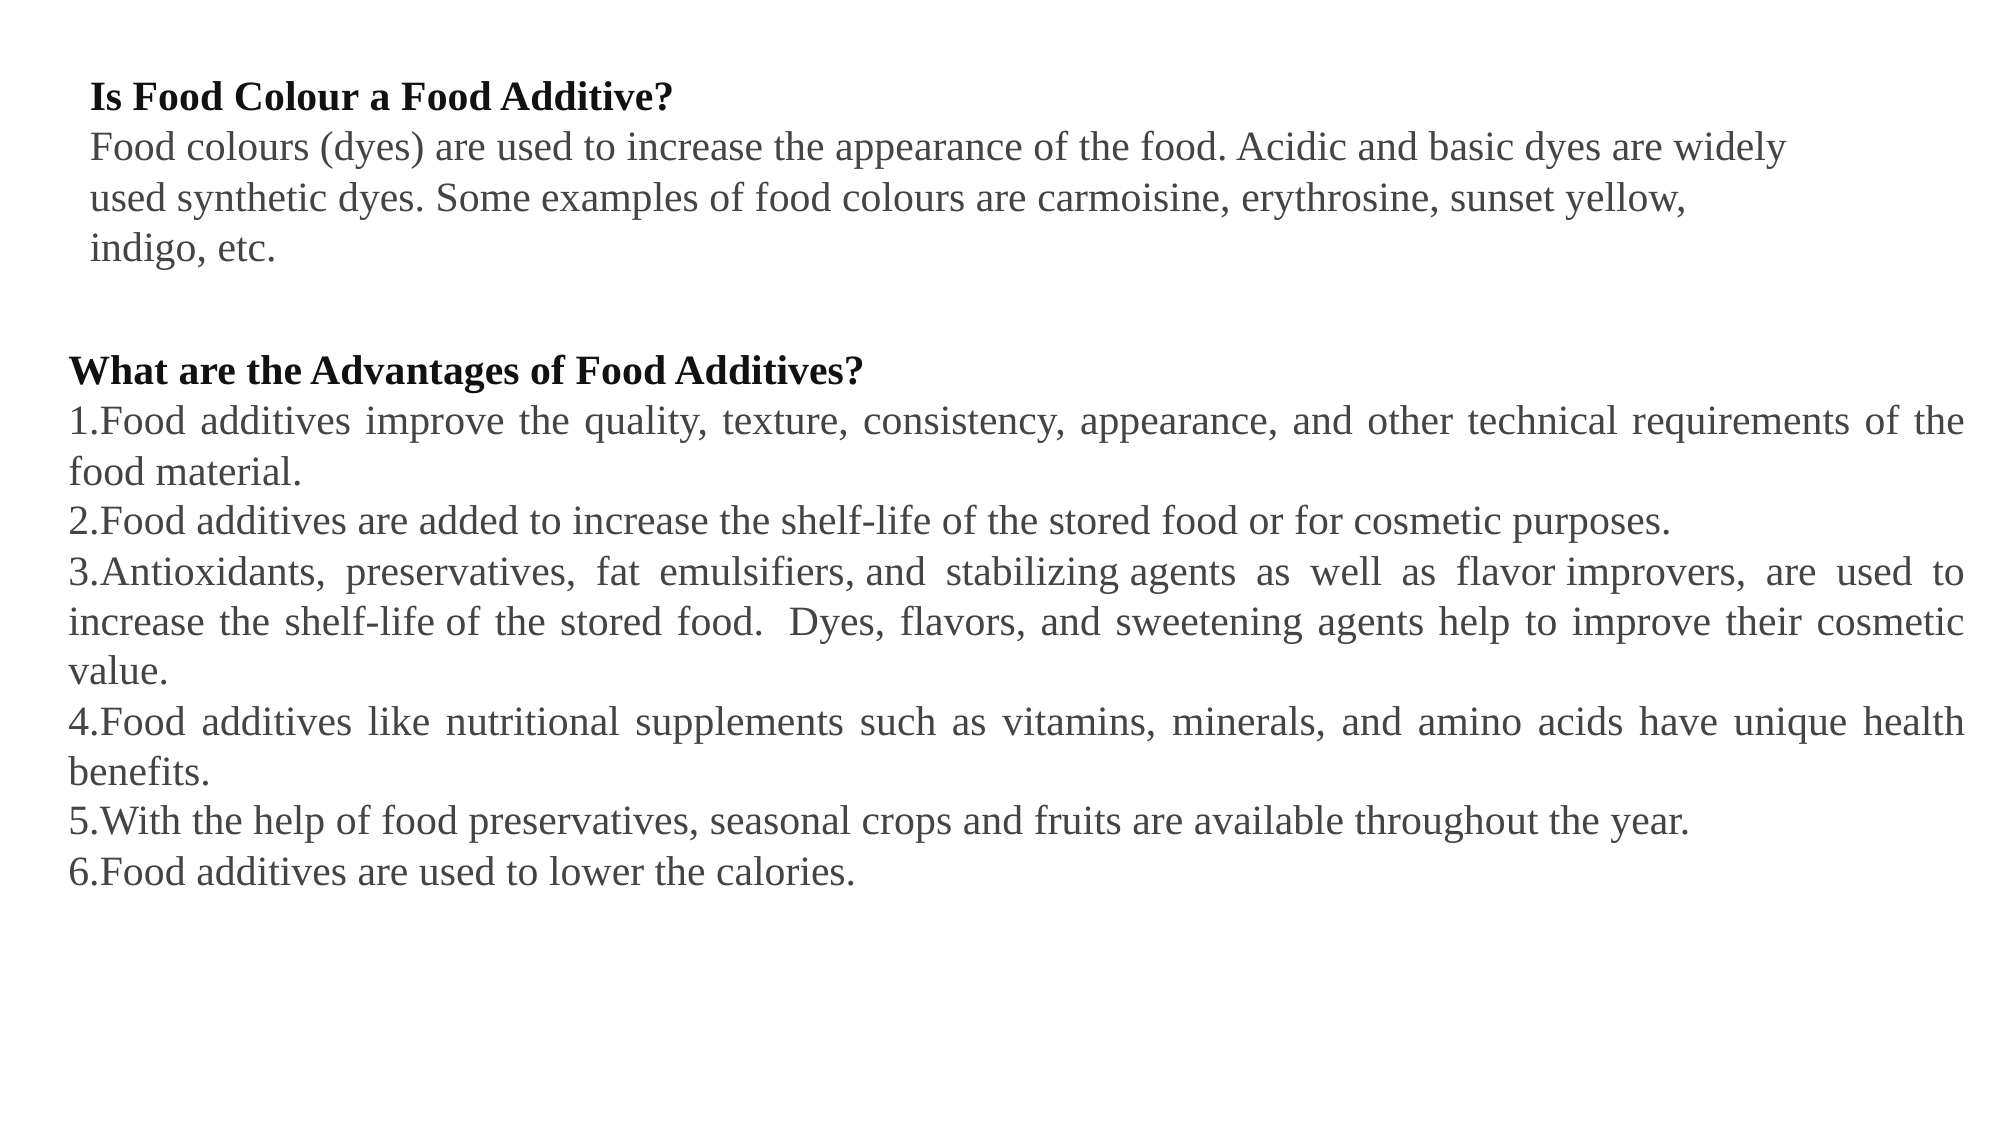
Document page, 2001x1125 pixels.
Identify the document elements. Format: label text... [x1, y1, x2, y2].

text_box What are the Advantages of Food Additives? Food additives improve the quality, texture, consistency, appearance, and other technical requirements of the food material. Food additives are added to increase the shelf-life of the stored food or for cosmetic purposes. Antioxidants, preservatives, fat emulsifiers, and stabilizing agents as well as flavor improvers, are used to increase the shelf-life of the stored food. Dyes, flavors, and sweetening agents help to improve their cosmetic value. Food additives like nutritional supplements such as vitamins, minerals, and amino acids have unique health benefits. With the help of food preservatives, seasonal crops and fruits are available throughout the year. Food additives are used to lower the calories. [53, 335, 1982, 901]
text_box Is Food Colour a Food Additive? Food colours (dyes) are used to increase the appearance of the food. Acidic and basic dyes are widely used synthetic dyes. Some examples of food colours are carmoisine, erythrosine, sunset yellow, indigo, etc. [74, 61, 1830, 277]
